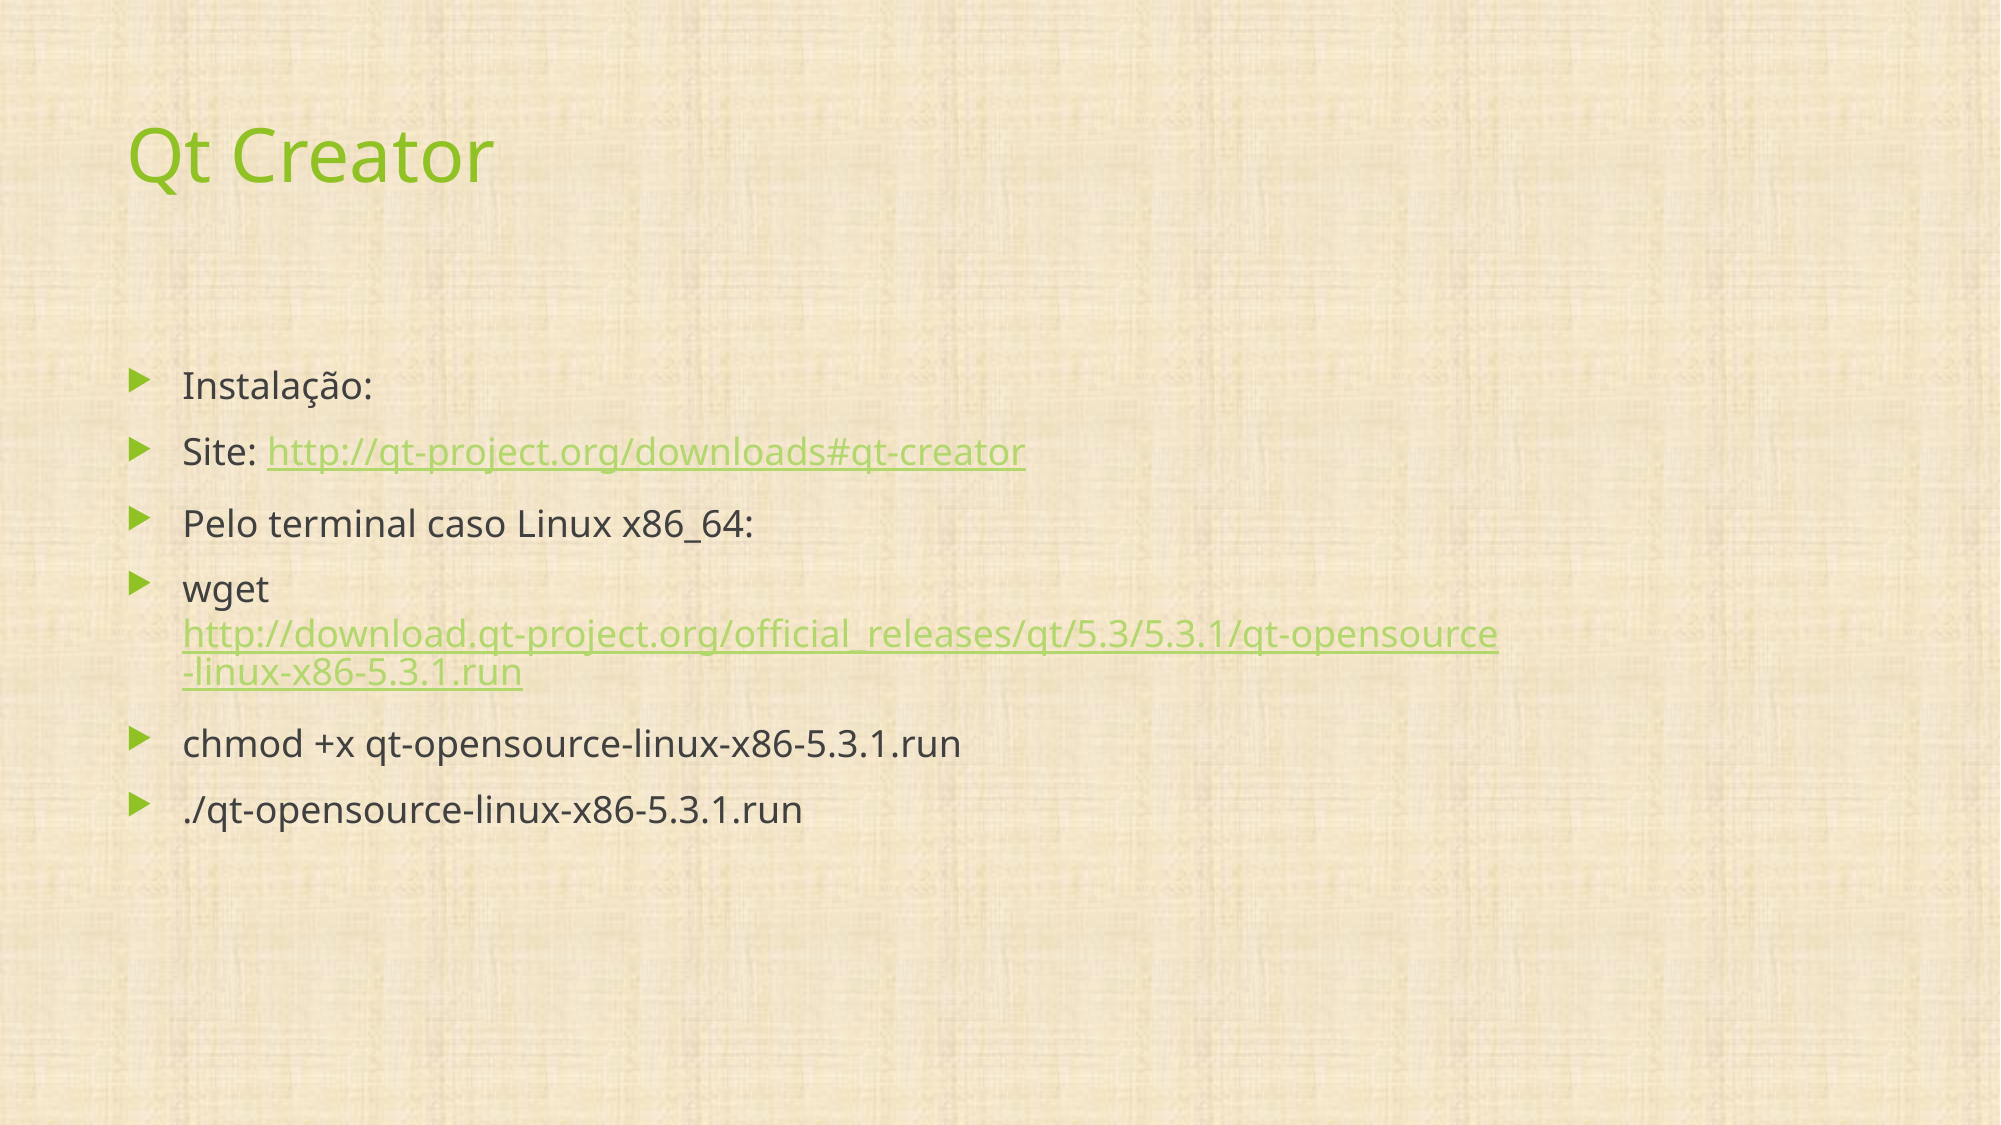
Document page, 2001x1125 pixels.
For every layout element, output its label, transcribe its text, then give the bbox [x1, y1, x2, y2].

list Instalação: Site: http://qt-project.org/downloads#qt-creator Pelo terminal caso Linux x86_64: wget http://download.qt-project.org/official_releases/qt/5.3/5.3.1/qt-opensource-linux-x86-5.3.1.run chmod +x qt-opensource-linux-x86-5.3.1.run ./qt-opensource-linux-x86-5.3.1.run [111, 354, 1522, 992]
title Qt Creator [111, 99, 1522, 317]
